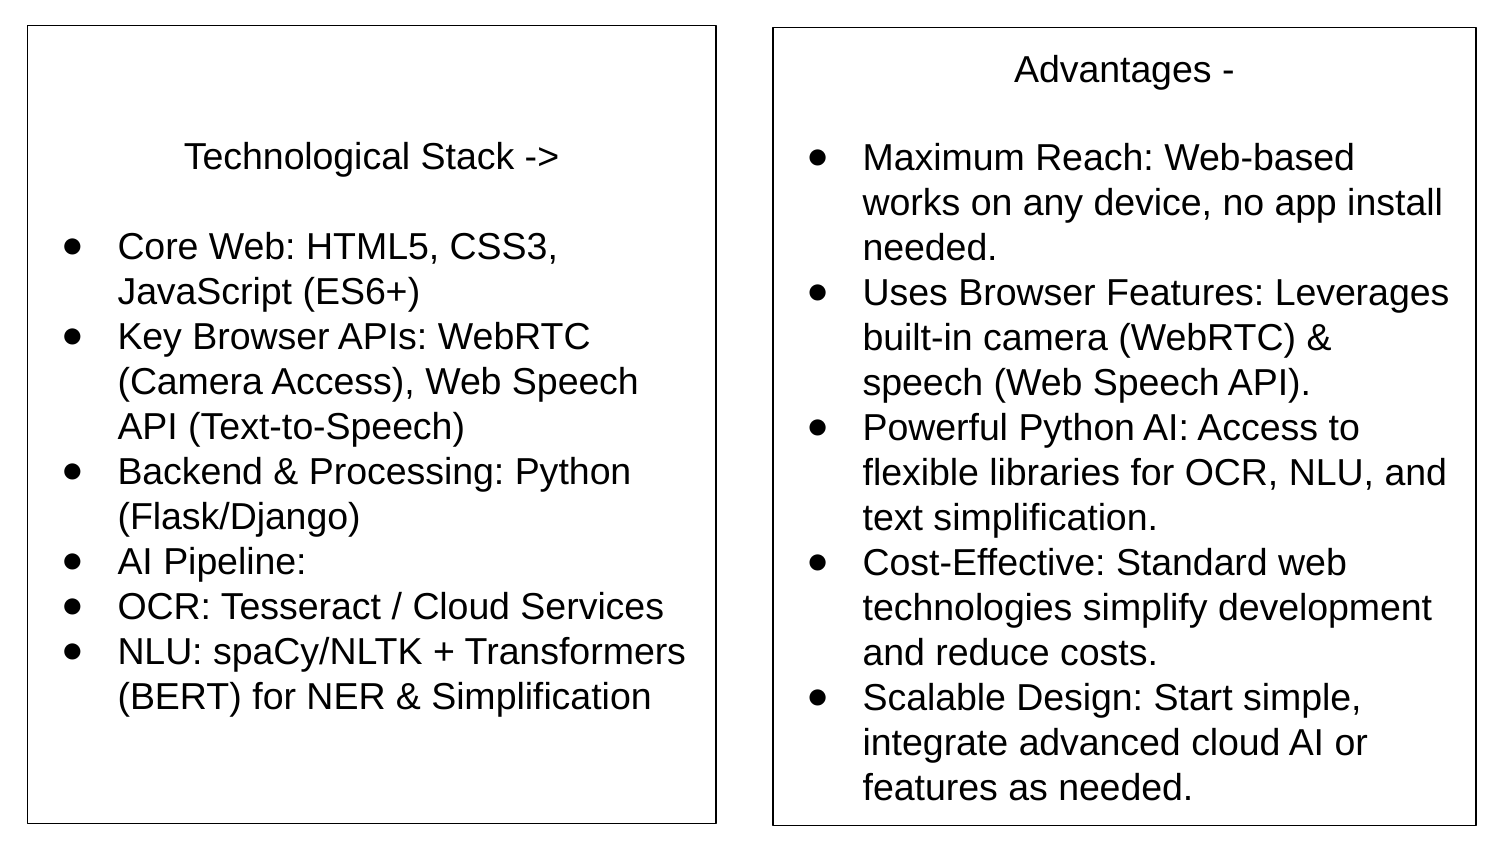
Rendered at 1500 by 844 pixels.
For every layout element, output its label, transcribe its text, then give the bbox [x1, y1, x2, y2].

text_box Advantages - Maximum Reach: Web-based works on any device, no app install needed. Uses Browser Features: Leverages built-in camera (WebRTC) & speech (Web Speech API). Powerful Python AI: Access to flexible libraries for OCR, NLU, and text simplification. Cost-Effective: Standard web technologies simplify development and reduce costs. Scalable Design: Start simple, integrate advanced cloud AI or features as needed. [772, 27, 1476, 826]
text_box Technological Stack -> Core Web: HTML5, CSS3, JavaScript (ES6+) Key Browser APIs: WebRTC (Camera Access), Web Speech API (Text-to-Speech) Backend & Processing: Python (Flask/Django) AI Pipeline: OCR: Tesseract / Cloud Services NLU: spaCy/NLTK + Transformers (BERT) for NER & Simplification [27, 25, 716, 824]
